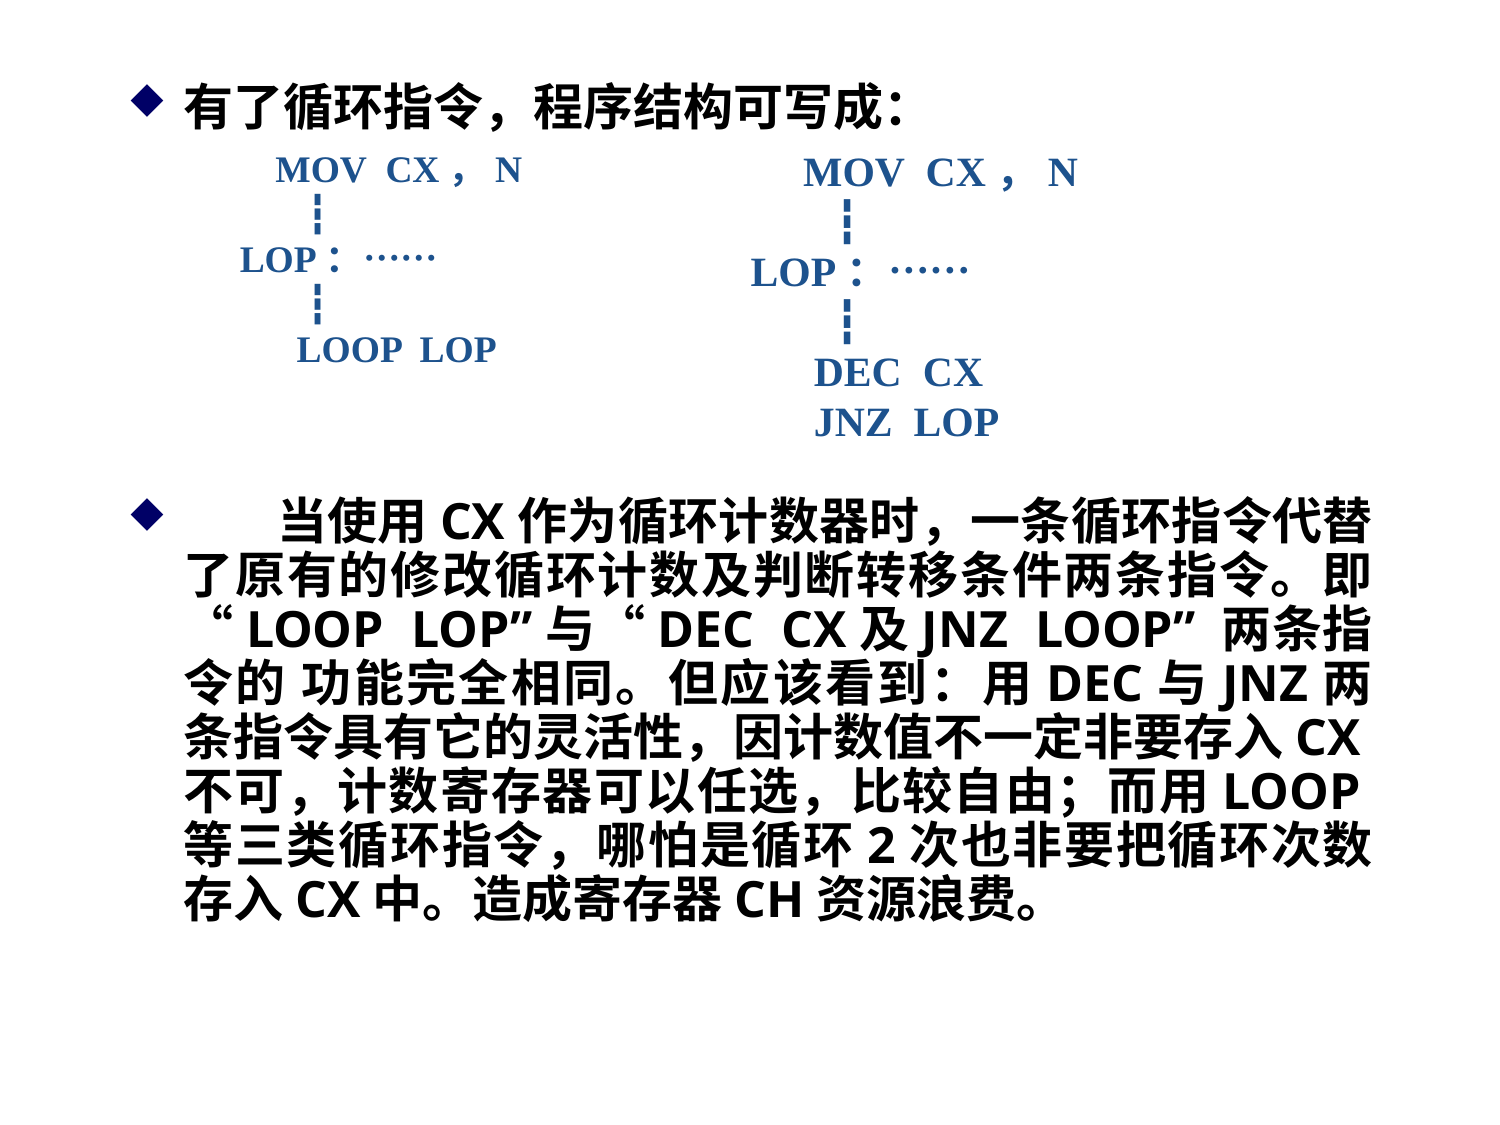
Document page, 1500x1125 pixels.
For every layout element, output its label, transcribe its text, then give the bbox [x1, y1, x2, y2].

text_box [224, 137, 1113, 450]
list 有了循环指令，程序结构可写成： 当使用CX作为循环计数器时，一条循环指令代替了原有的修改循环计数及判断转移条件两条指令。即“LOOP LOP”与“DEC CX及JNZ LOOP” 两条指令的 功能完全相同。但应该看到：用DEC与JNZ两条指令具有它的灵活性，因计数值不一定非要存入CX不可，计数寄存器可以任选，比较自由；而用LOOP等三类循环指令，哪怕是循环2次也非要把循环次数存入CX中。造成寄存器CH资源浪费。 [112, 74, 1388, 1001]
